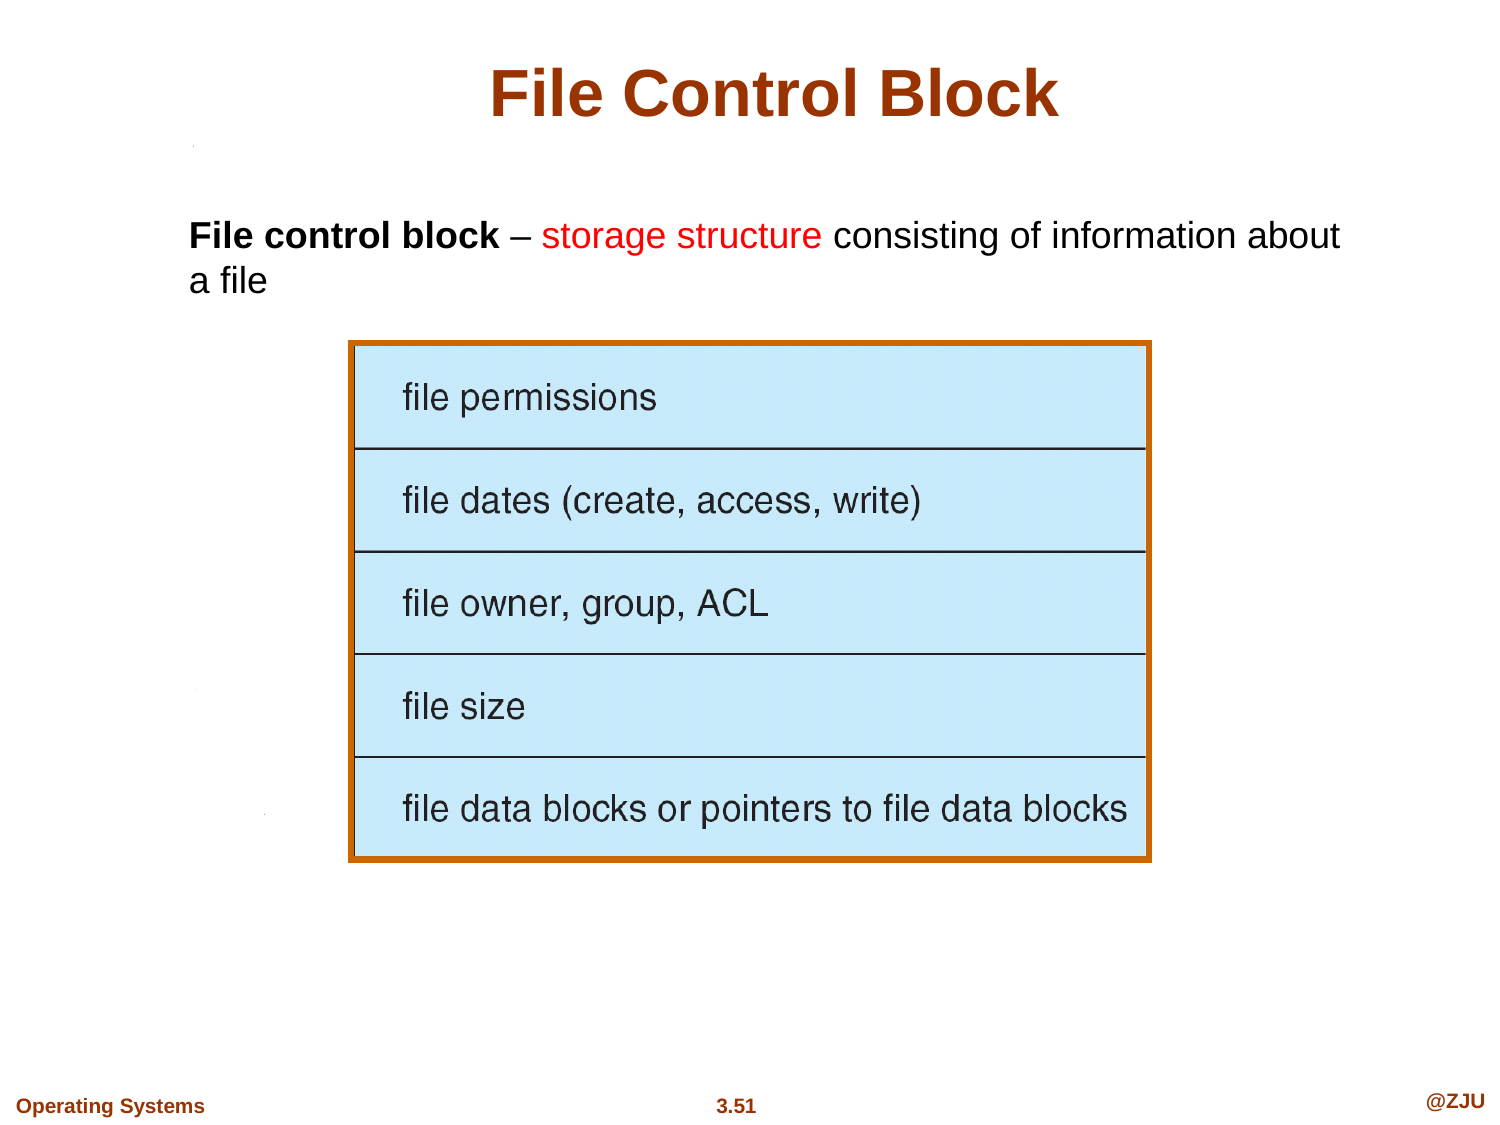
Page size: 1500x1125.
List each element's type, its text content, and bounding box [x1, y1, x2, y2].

picture [353, 345, 1146, 857]
text_box File control block – storage structure consisting of information about a file [174, 203, 1376, 308]
title File Control Block [112, 37, 1438, 138]
